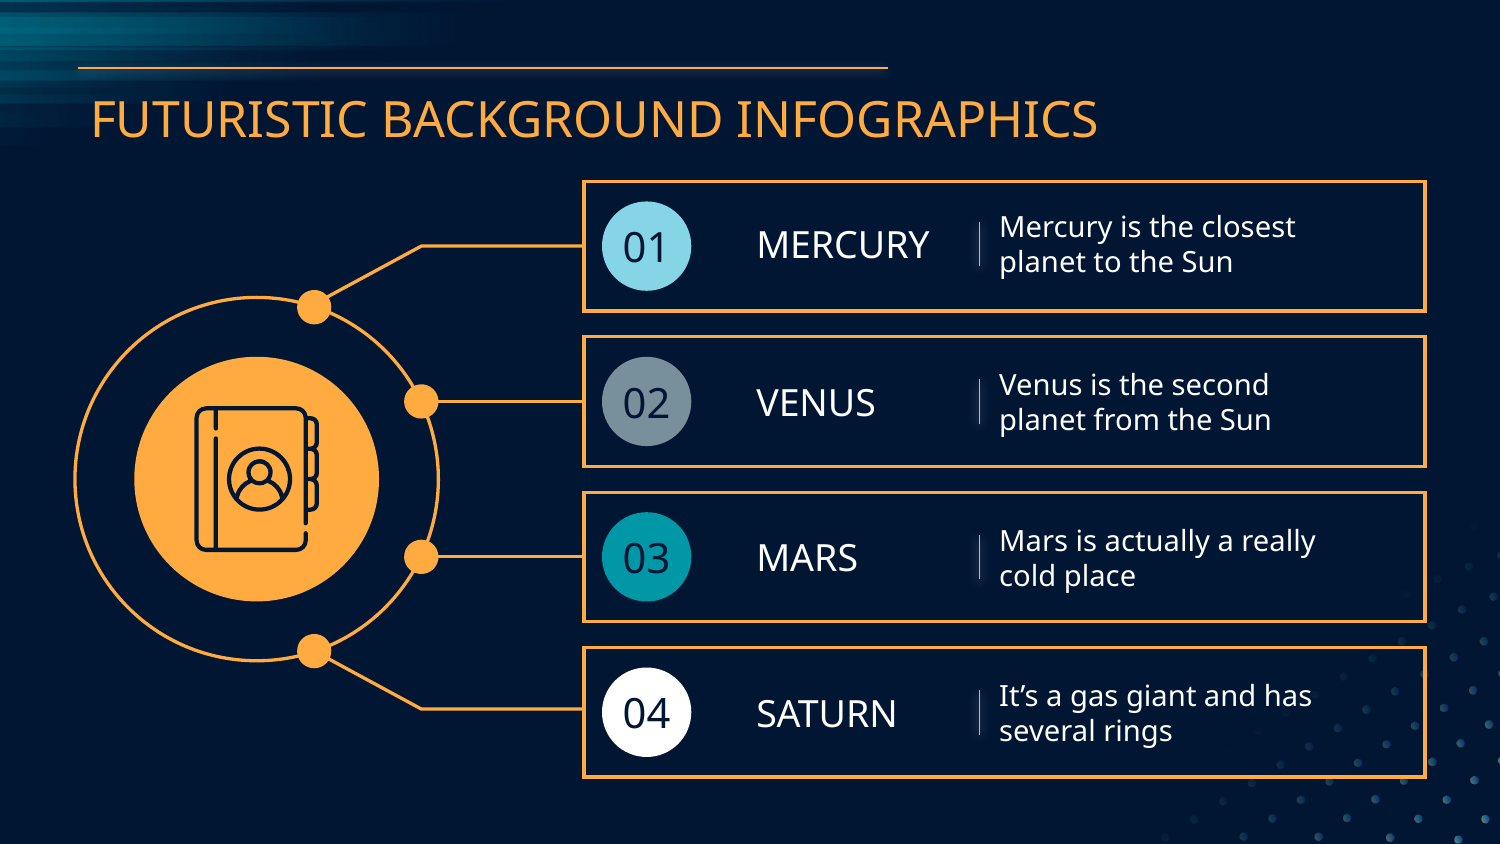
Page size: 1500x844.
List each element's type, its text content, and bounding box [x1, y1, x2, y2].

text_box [134, 356, 380, 602]
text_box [402, 491, 1426, 622]
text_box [295, 633, 1426, 778]
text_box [402, 336, 1426, 467]
title FUTURISTIC BACKGROUND INFOGRAPHICS [75, 72, 1387, 151]
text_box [295, 180, 1426, 325]
picture [0, 0, 1500, 844]
